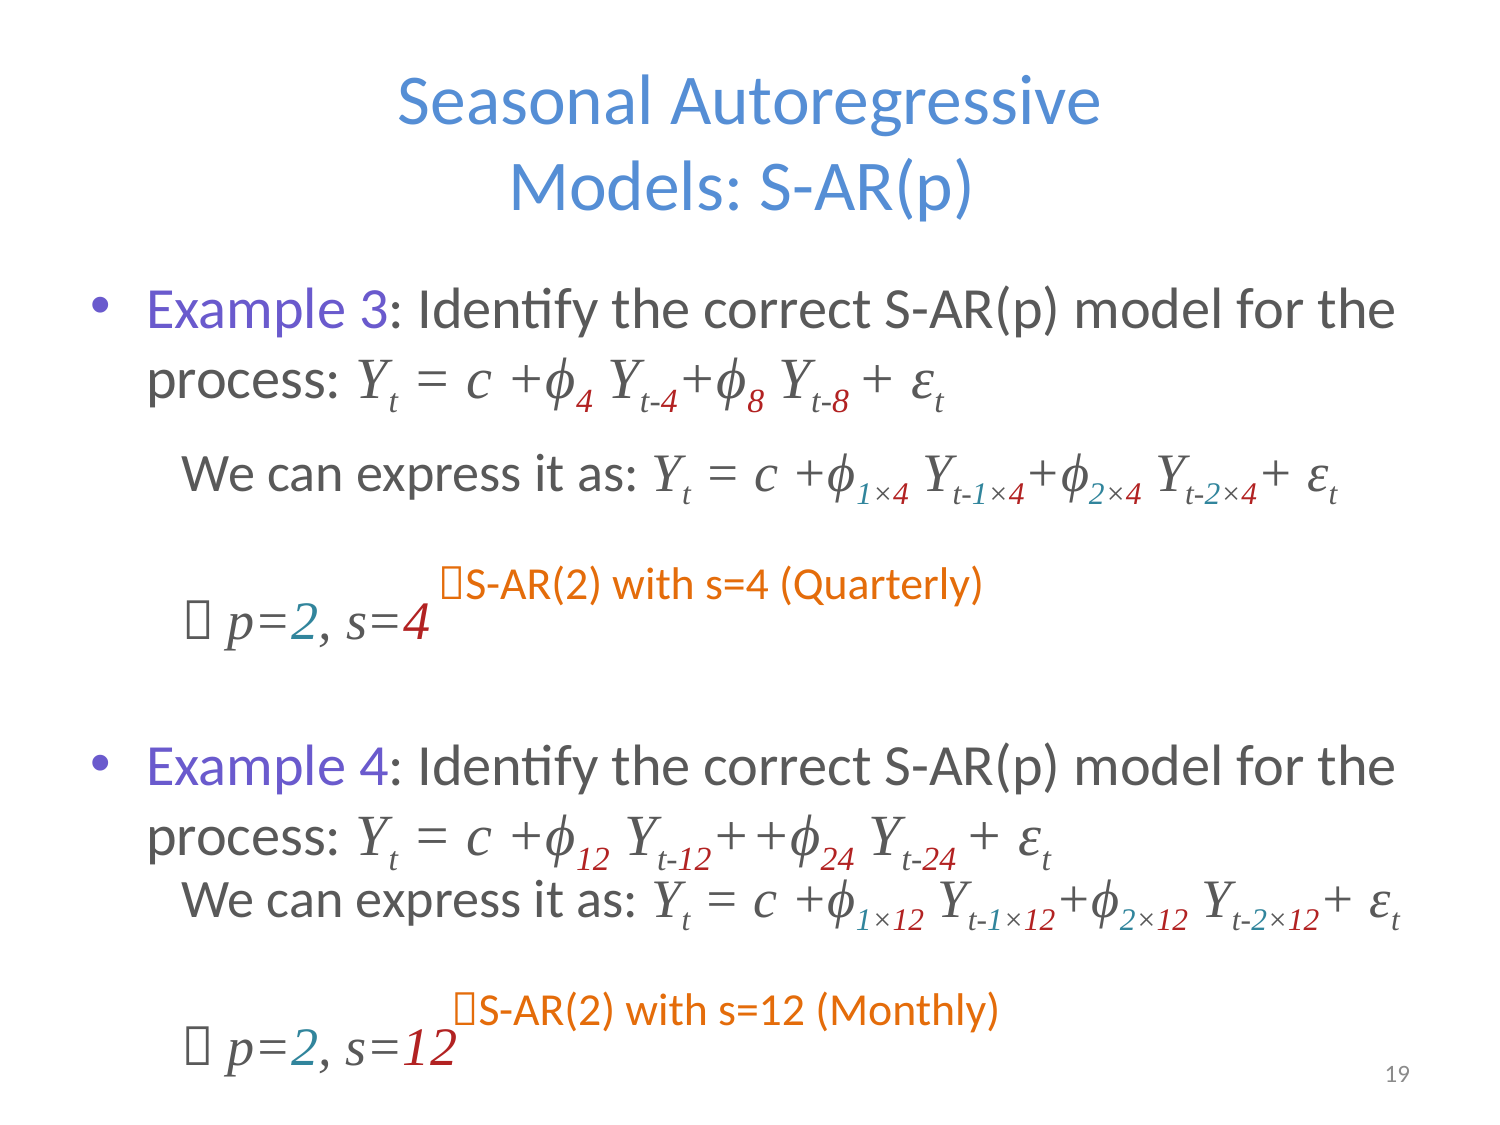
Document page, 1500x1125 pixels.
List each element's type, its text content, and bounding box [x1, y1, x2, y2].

text_box S-AR(2) with s=4 (Quarterly) [423, 546, 1000, 616]
text_box We can express it as: Yt = c +ϕ1×12 Yt-1×12+ϕ2×12 Yt-2×12+ εt  p=2, s=12 [166, 855, 1415, 1084]
slide_number 19 [1074, 1042, 1425, 1103]
list Example 3: Identify the correct S-AR(p) model for the process: Yt = c +ϕ4 Yt-4+ϕ8 Yt-8 + εt Example 4: Identify the correct S-AR(p) model for the process: Yt = c +ϕ12 Yt-12++ϕ24 Yt-24 + εt [75, 262, 1425, 1005]
text_box We can express it as: Yt = c +ϕ1×4 Yt-1×4+ϕ2×4 Yt-2×4+ εt  p=2, s=4 [167, 429, 1353, 658]
text_box S-AR(2) with s=12 (Monthly) [436, 971, 1016, 1042]
title Seasonal Autoregressive Models: S-AR(p) [75, 45, 1425, 233]
